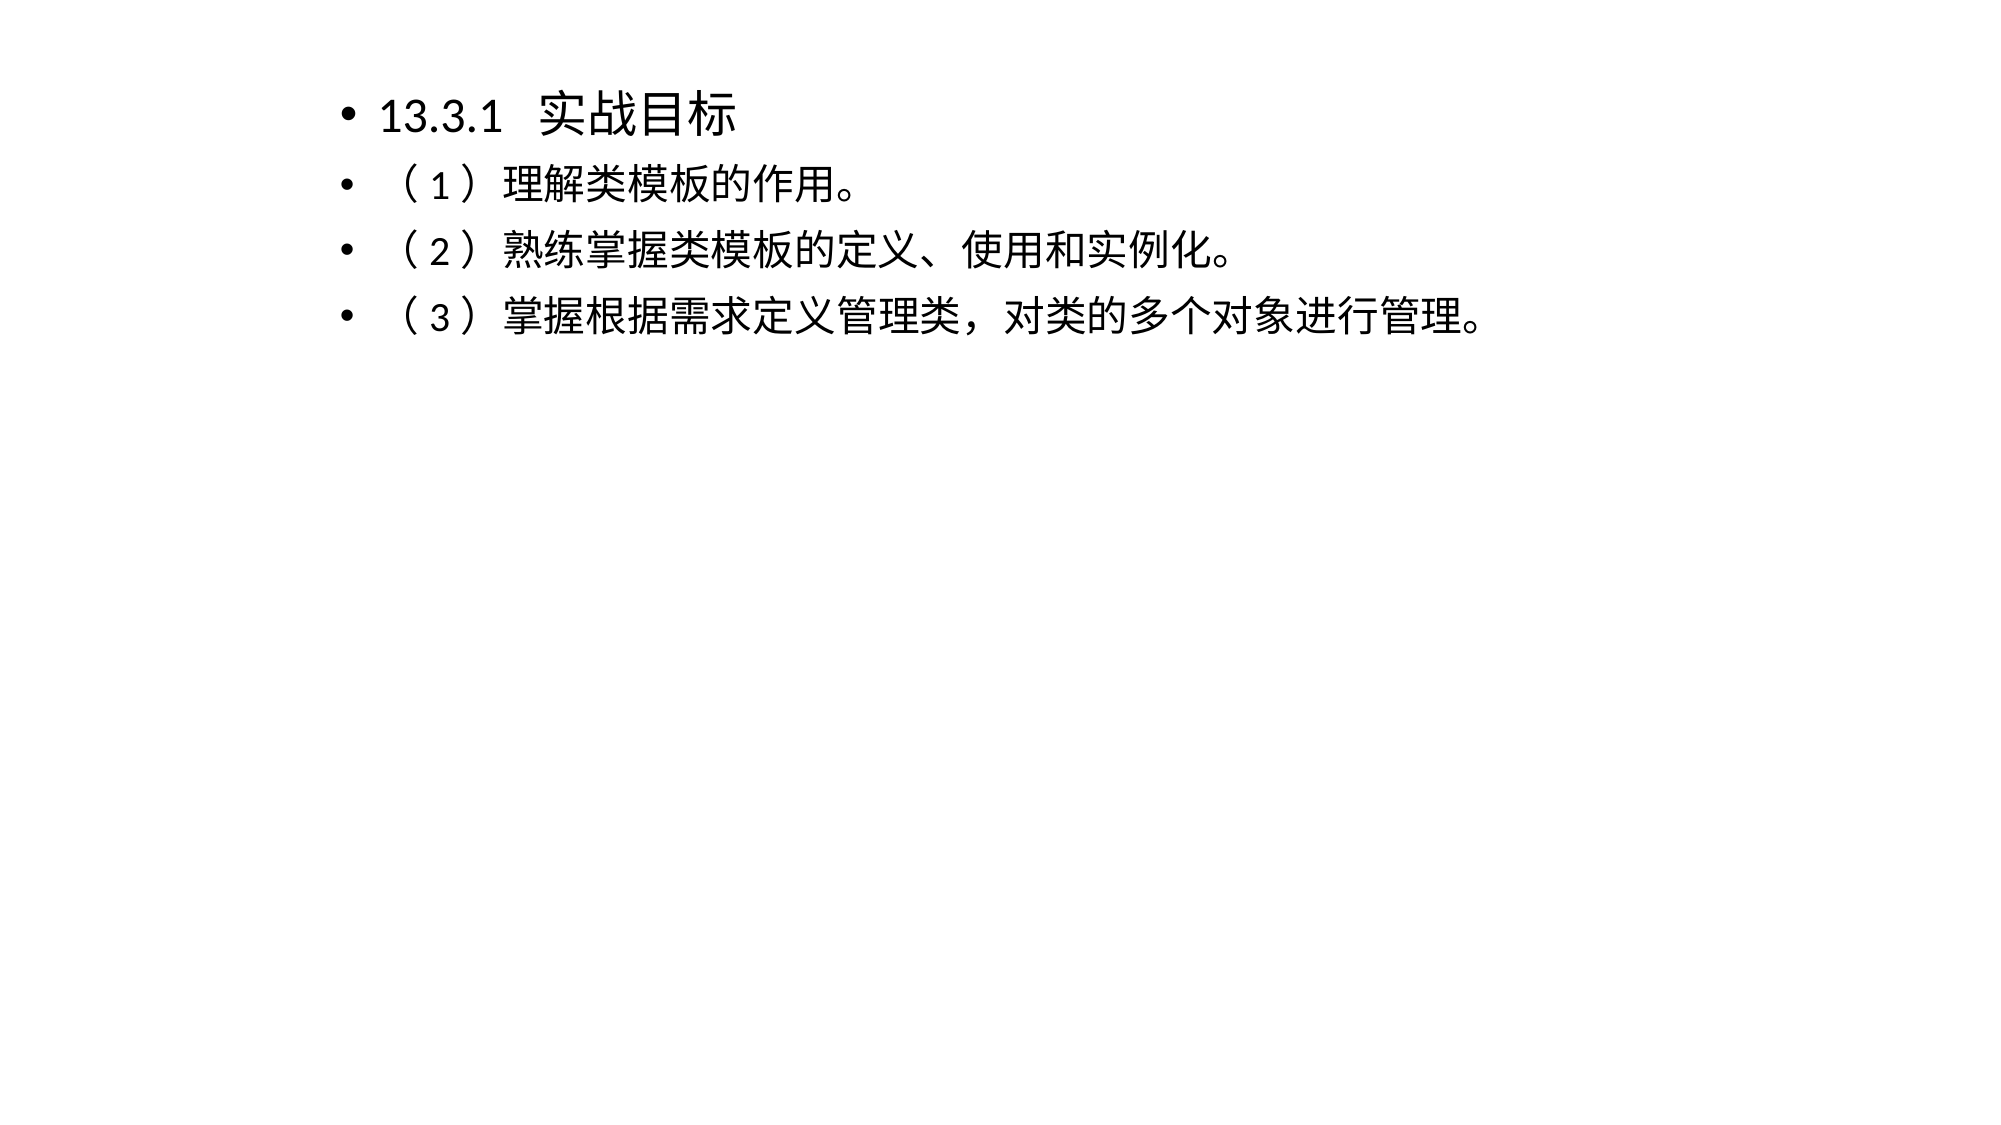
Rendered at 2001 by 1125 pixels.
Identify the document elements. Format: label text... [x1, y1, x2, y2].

list 13.3.1 实战目标 （1）理解类模板的作用。 （2）熟练掌握类模板的定义、使用和实例化。 （3）掌握根据需求定义管理类，对类的多个对象进行管理。 [324, 81, 1675, 1005]
